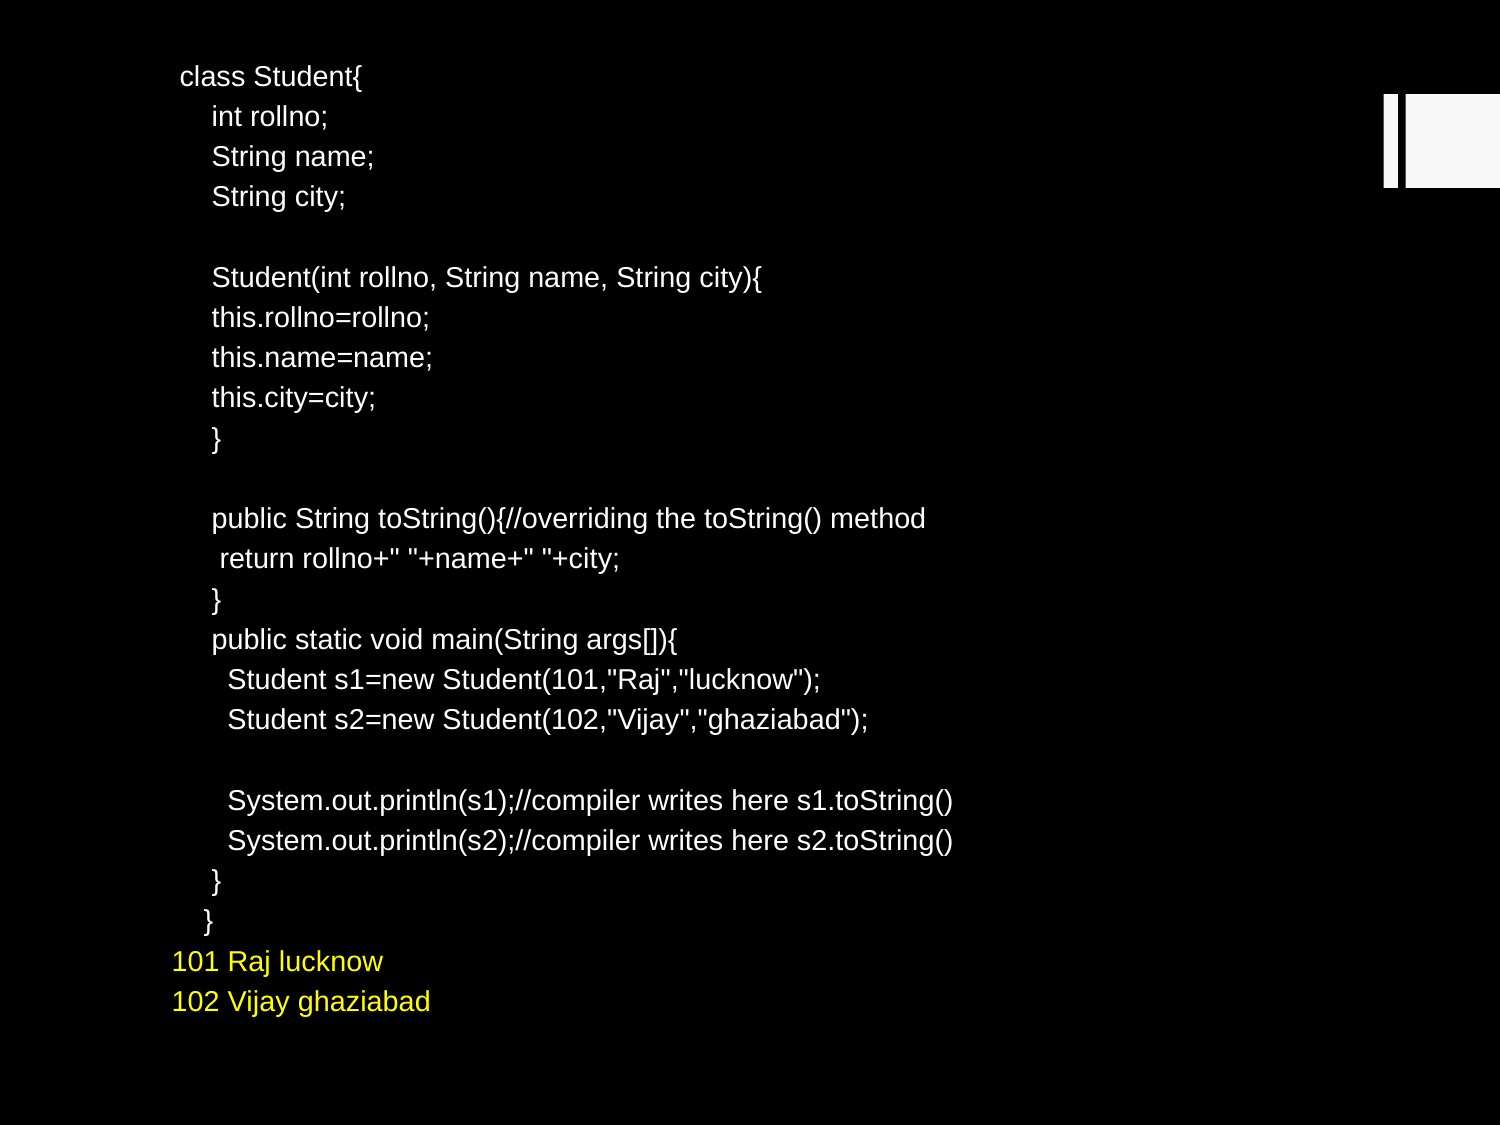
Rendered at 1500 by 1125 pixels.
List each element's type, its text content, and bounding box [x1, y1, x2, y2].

list class Student{ int rollno; String name; String city; Student(int rollno, String name, String city){ this.rollno=rollno; this.name=name; this.city=city; } public String toString(){//overriding the toString() method return rollno+" "+name+" "+city; } public static void main(String args[]){ Student s1=new Student(101,"Raj","lucknow"); Student s2=new Student(102,"Vijay","ghaziabad"); System.out.println(s1);//compiler writes here s1.toString() System.out.println(s2);//compiler writes here s2.toString() } } 101 Raj lucknow 102 Vijay ghaziabad [150, 50, 1350, 1035]
